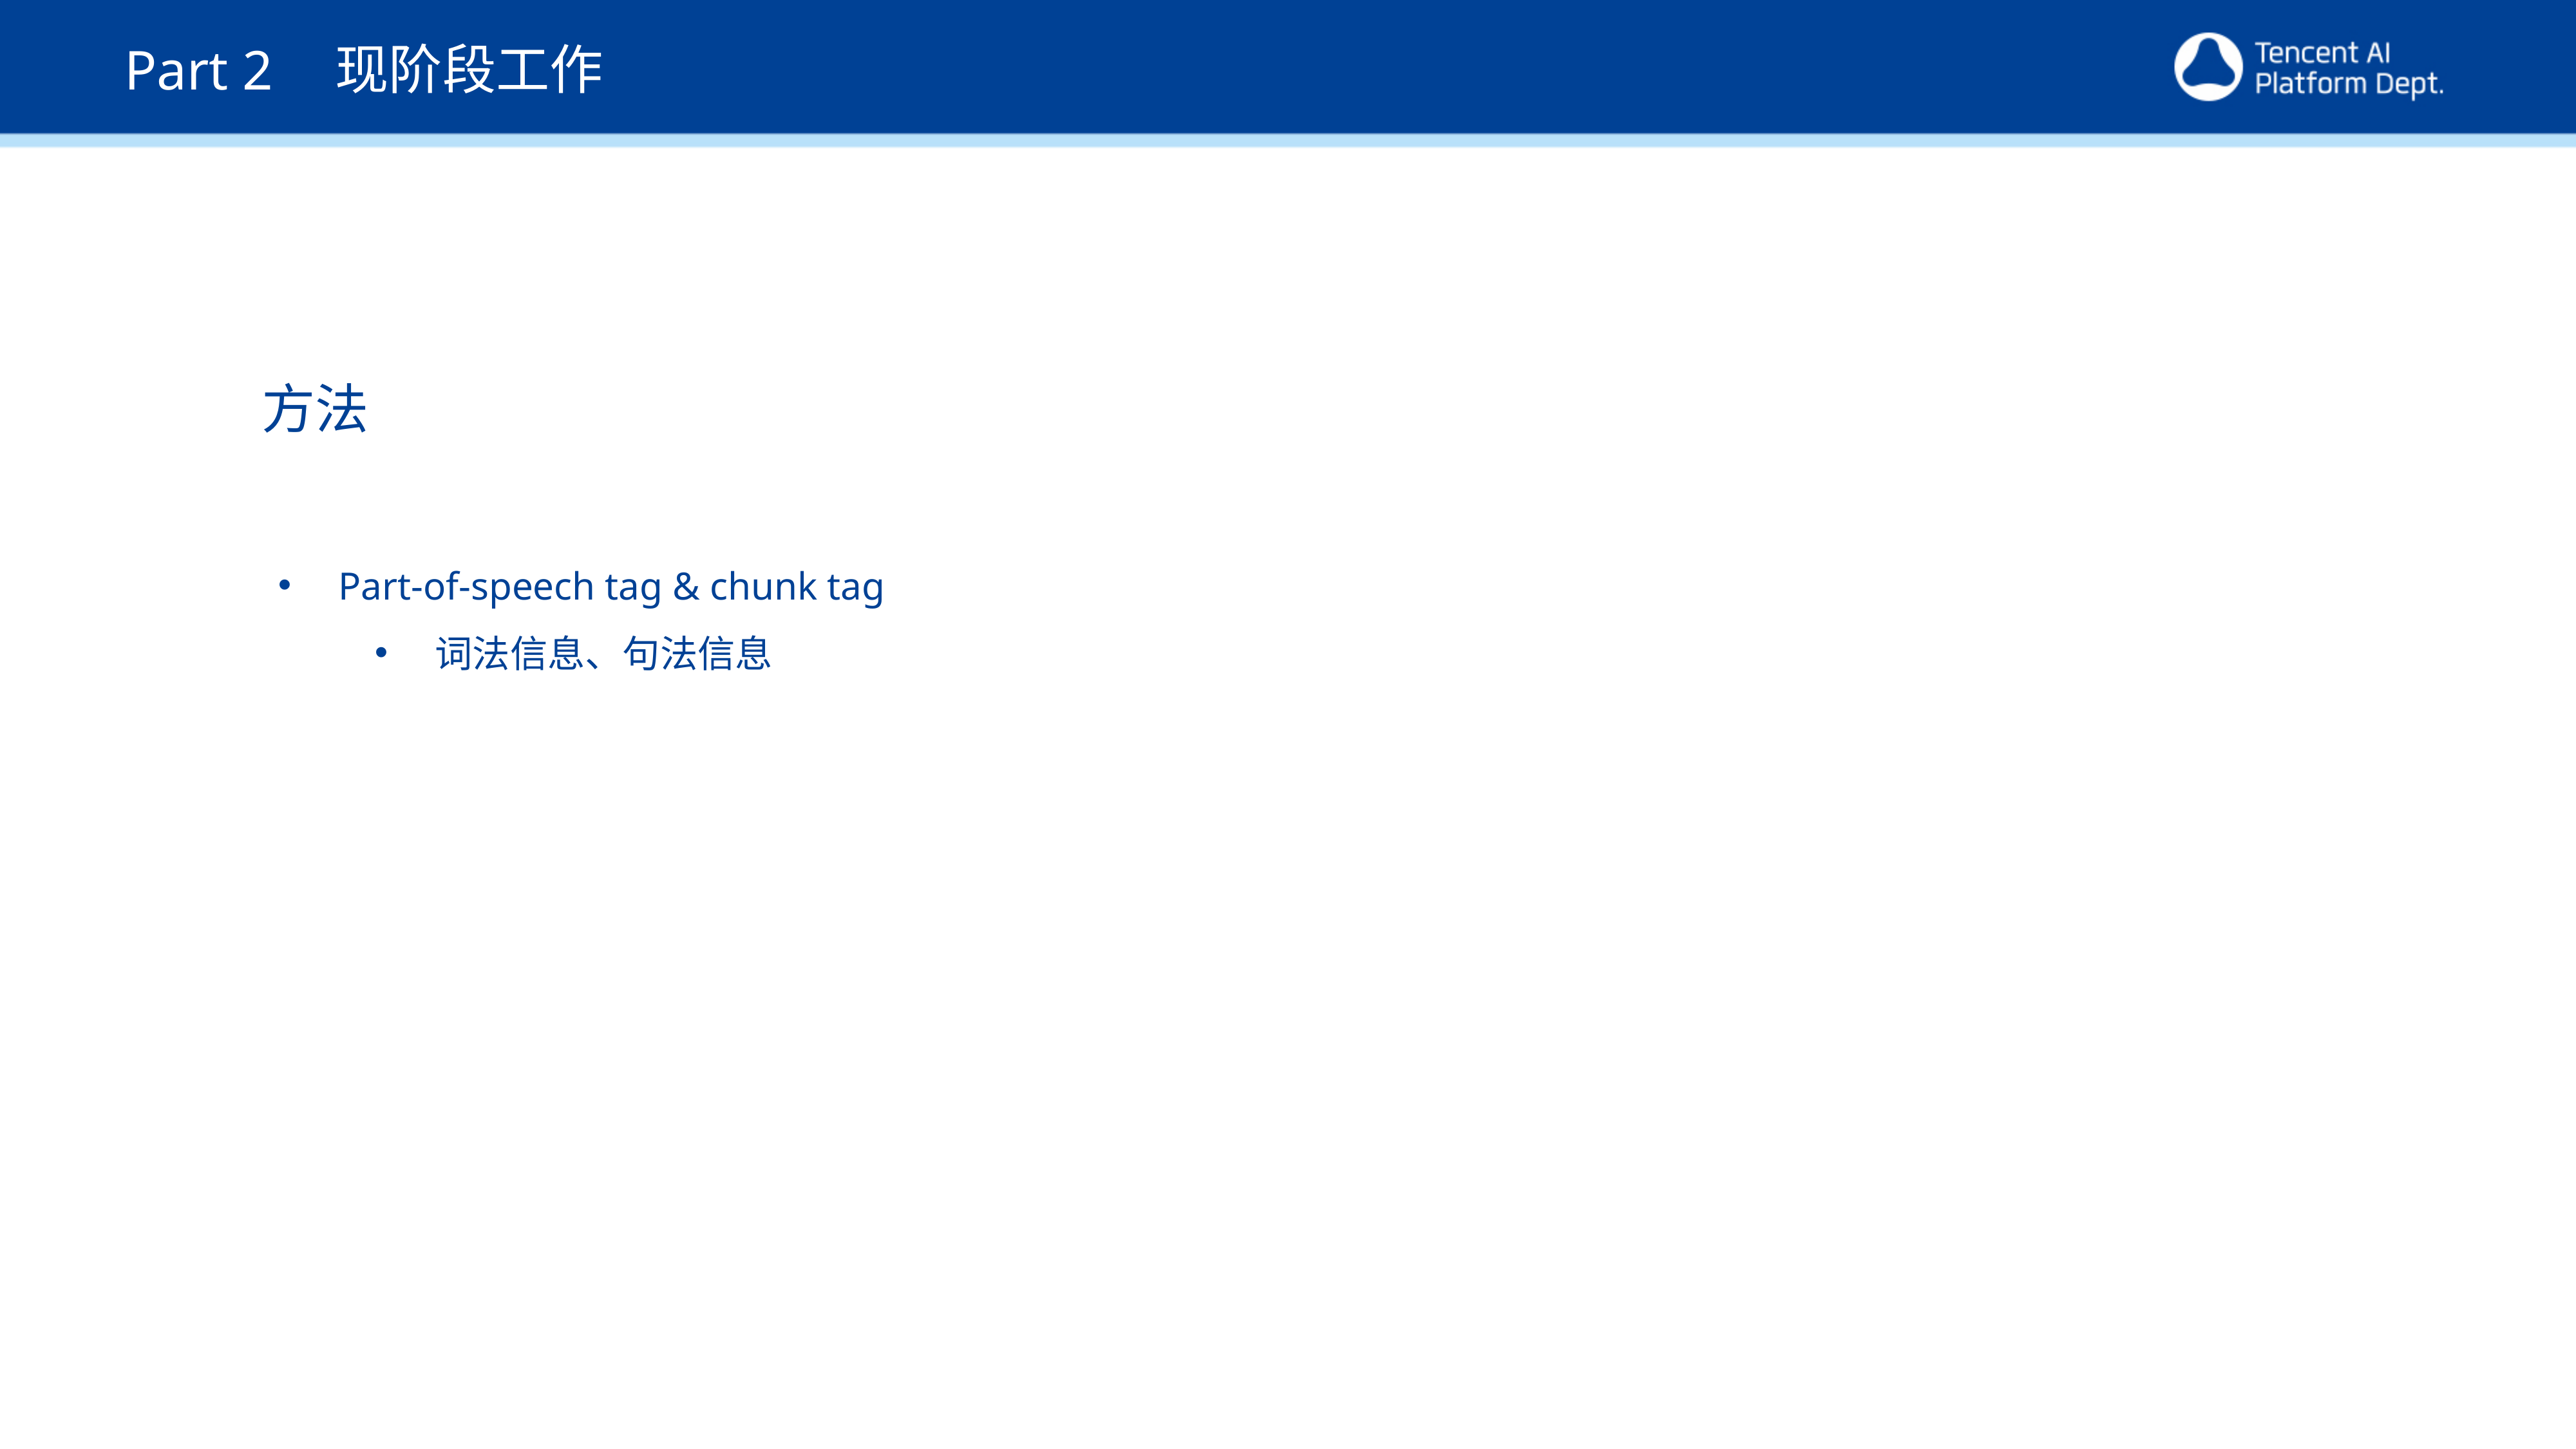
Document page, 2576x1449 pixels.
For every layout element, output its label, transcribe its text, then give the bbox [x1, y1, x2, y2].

text_box Part-of-speech tag & chunk tag 词法信息、句法信息 [269, 535, 2247, 680]
text_box Part 2 [115, 32, 308, 106]
text_box 现阶段工作 [325, 30, 737, 105]
picture [0, 0, 2576, 1449]
text_box 方法 [252, 370, 842, 444]
